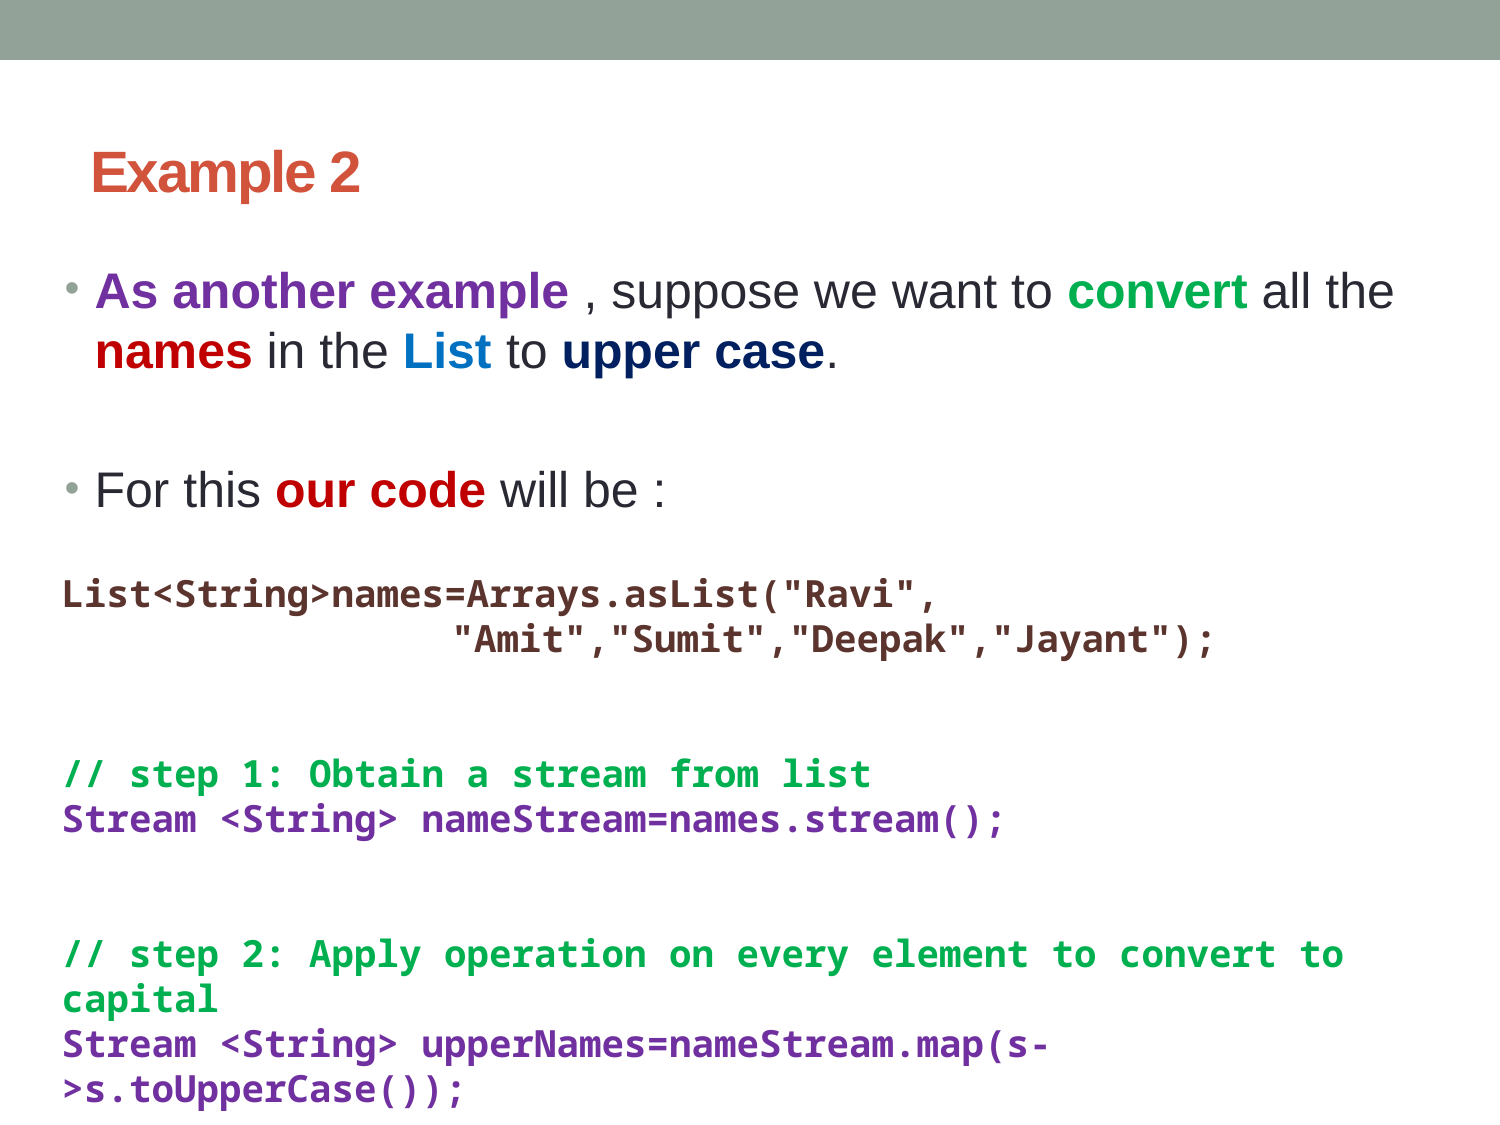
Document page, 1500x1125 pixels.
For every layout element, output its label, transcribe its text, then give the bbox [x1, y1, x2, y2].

list As another example , suppose we want to convert all the names in the List to upper case. For this our code will be : [49, 250, 1445, 562]
text_box List<String>names=Arrays.asList("Ravi", "Amit","Sumit","Deepak","Jayant"); // step 1: Obtain a stream from list Stream <String> nameStream=names.stream(); // step 2: Apply operation on every element to convert to capital Stream <String> upperNames=nameStream.map(s->s.toUpperCase()); [46, 562, 1465, 1125]
title Example 2 [75, 87, 1425, 250]
